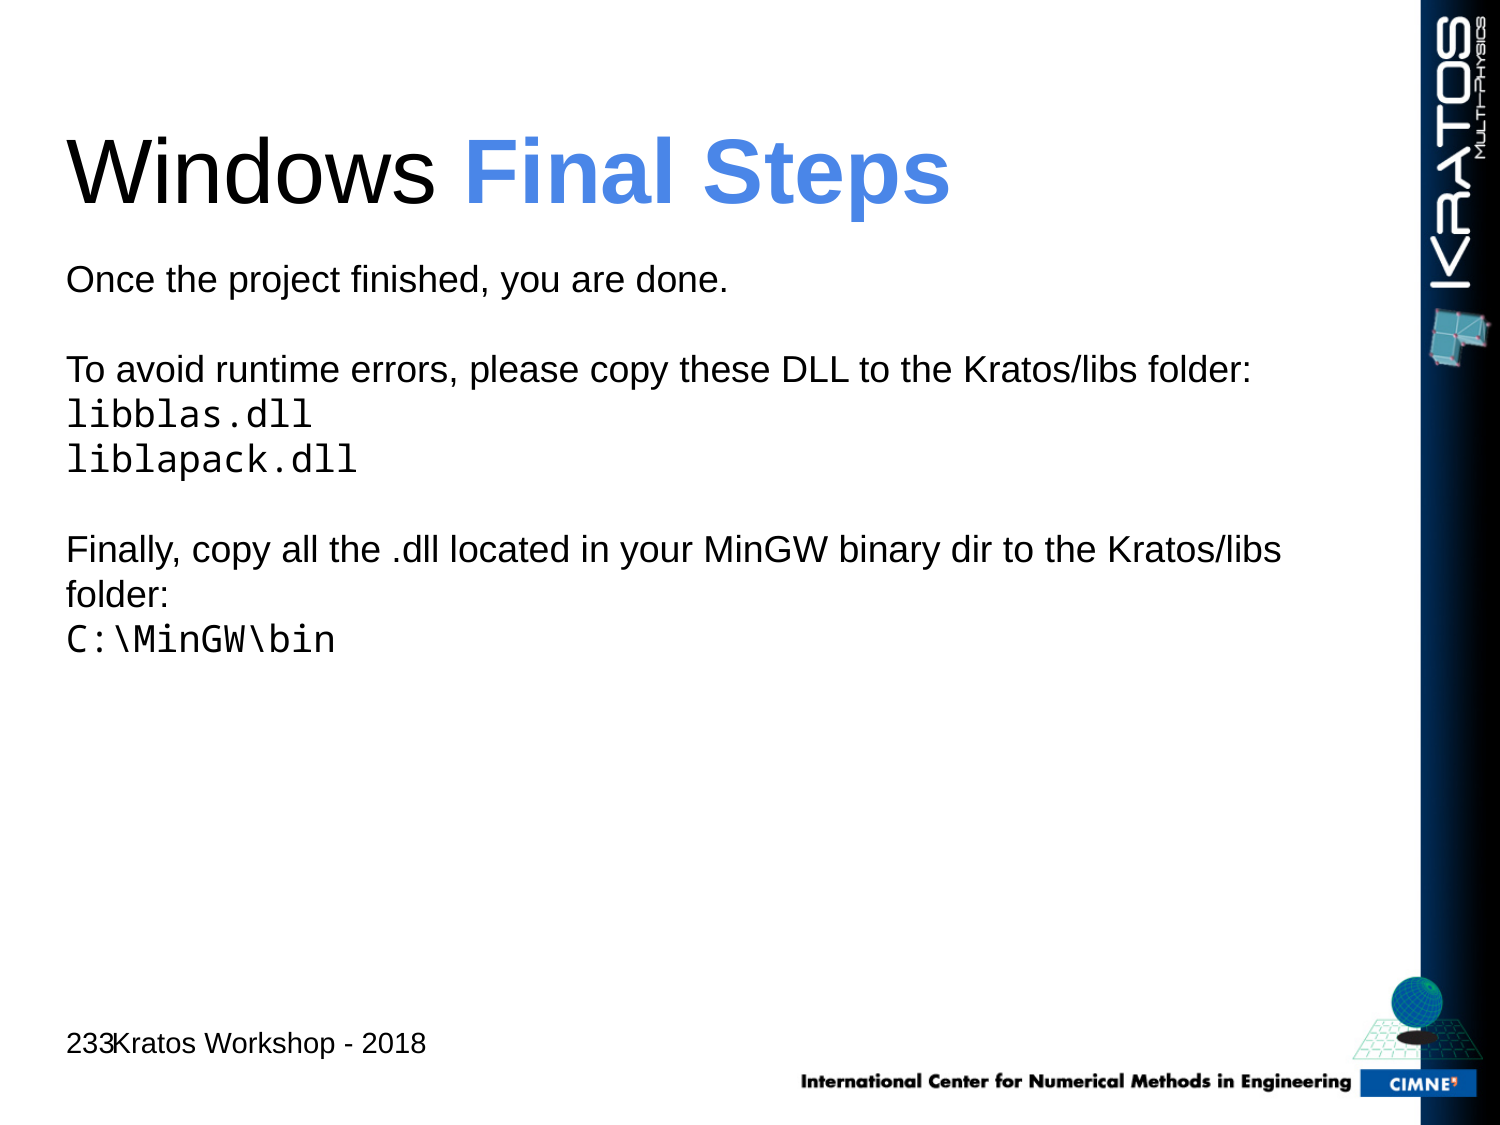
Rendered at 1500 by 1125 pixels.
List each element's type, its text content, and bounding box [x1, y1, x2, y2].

text_box Windows Final Steps [51, 97, 1449, 223]
text_box 23 [51, 999, 142, 1086]
text_box Once the project finished, you are done. To avoid runtime errors, please copy these DLL to the Kratos/libs folder: libblas.dll liblapack.dll Finally, copy all the .dll located in your MinGW binary dir to the Kratos/libs folder: C:\MinGW\bin [51, 247, 1329, 703]
picture [0, 0, 1500, 1125]
text_box Kratos Workshop - 2018 [96, 1017, 443, 1067]
